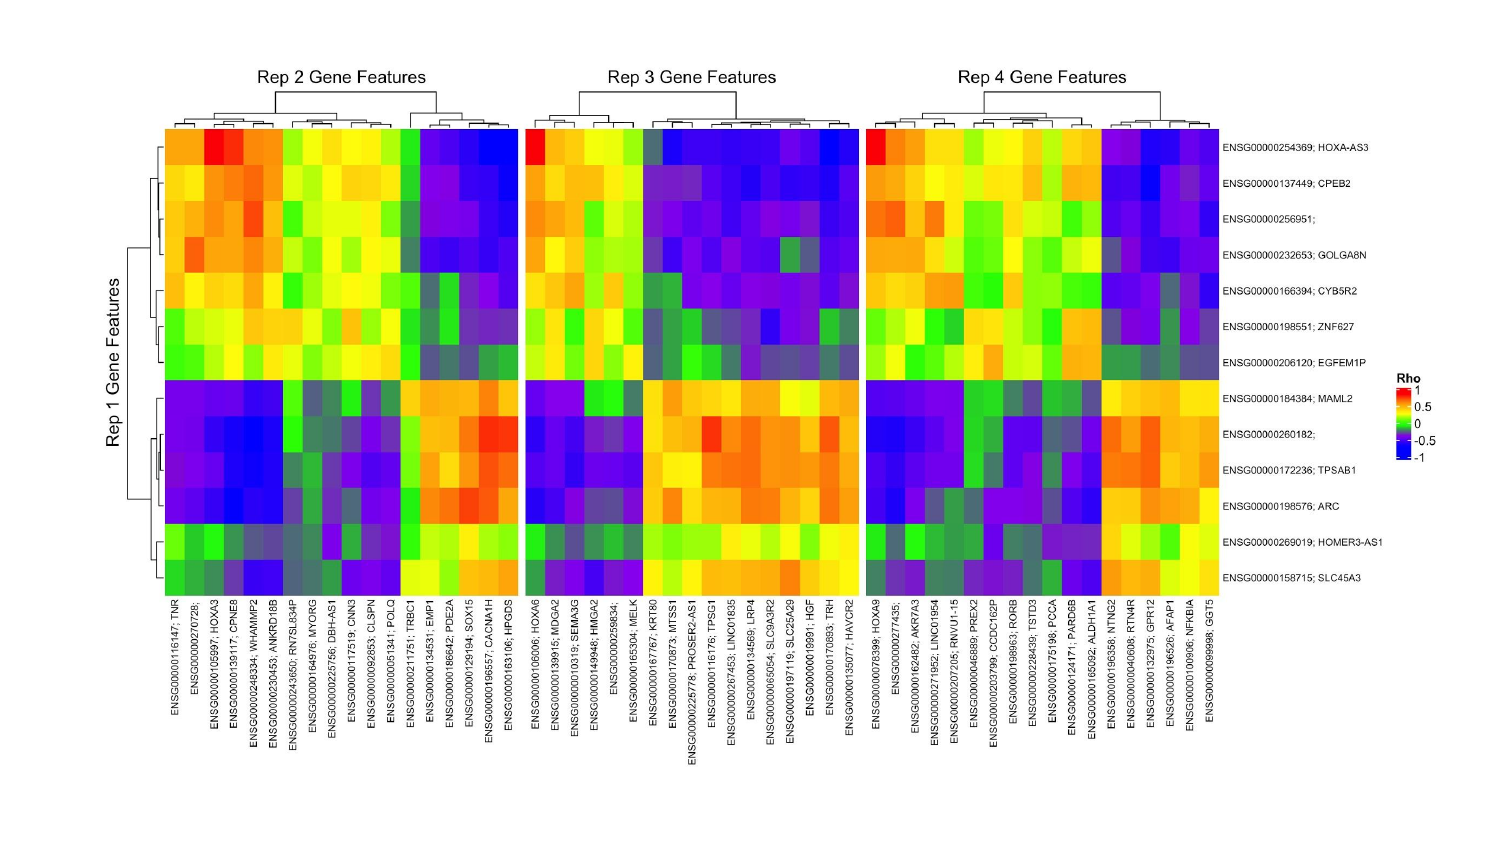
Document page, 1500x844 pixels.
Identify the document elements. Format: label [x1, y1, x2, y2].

picture [90, 54, 1446, 778]
